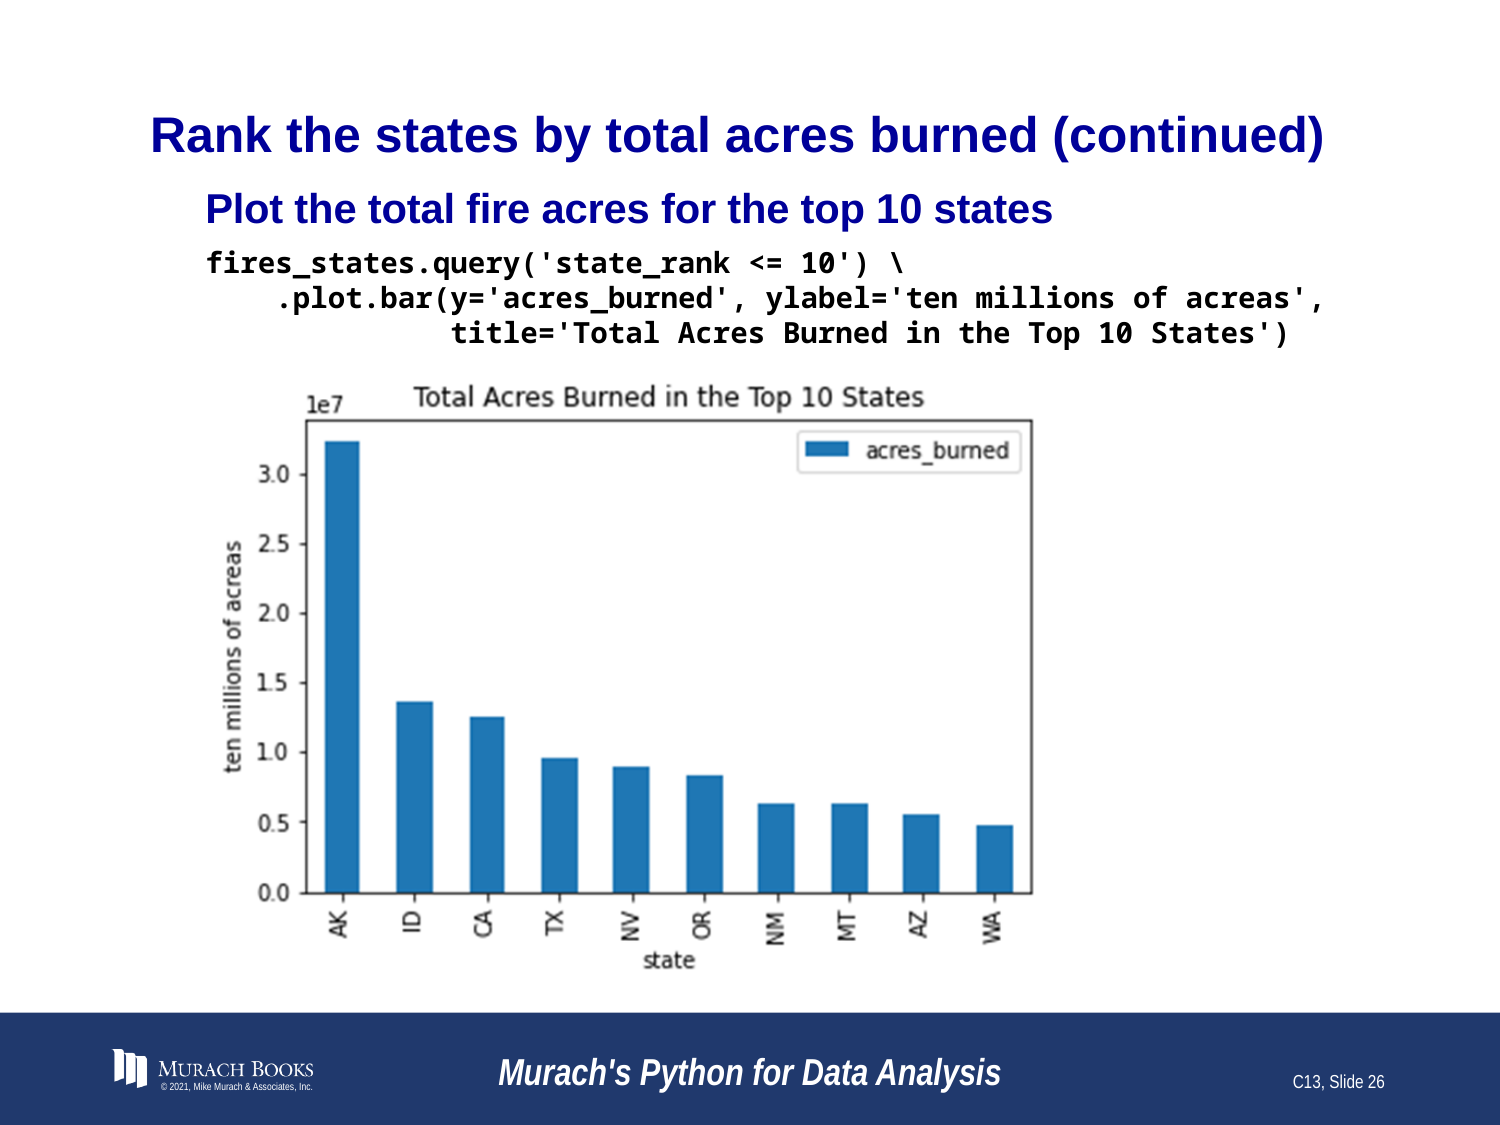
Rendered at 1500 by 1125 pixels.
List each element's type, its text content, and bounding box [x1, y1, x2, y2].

title Rank the states by total acres burned (continued) [150, 102, 1350, 164]
slide_number Murach's Python for Data Analysis [463, 1025, 1050, 1100]
footer © 2021, Mike Murach & Associates, Inc. [12, 1025, 463, 1100]
slide_number C13, Slide 26 [1087, 1025, 1400, 1100]
list Plot the total fire acres for the top 10 states fires_states.query('state_rank <= 10') \ .plot.bar(y='acres_burned', ylabel='ten millions of acreas', title='Total Acres Burned in the Top 10 States') [133, 174, 1346, 538]
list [208, 374, 1051, 977]
